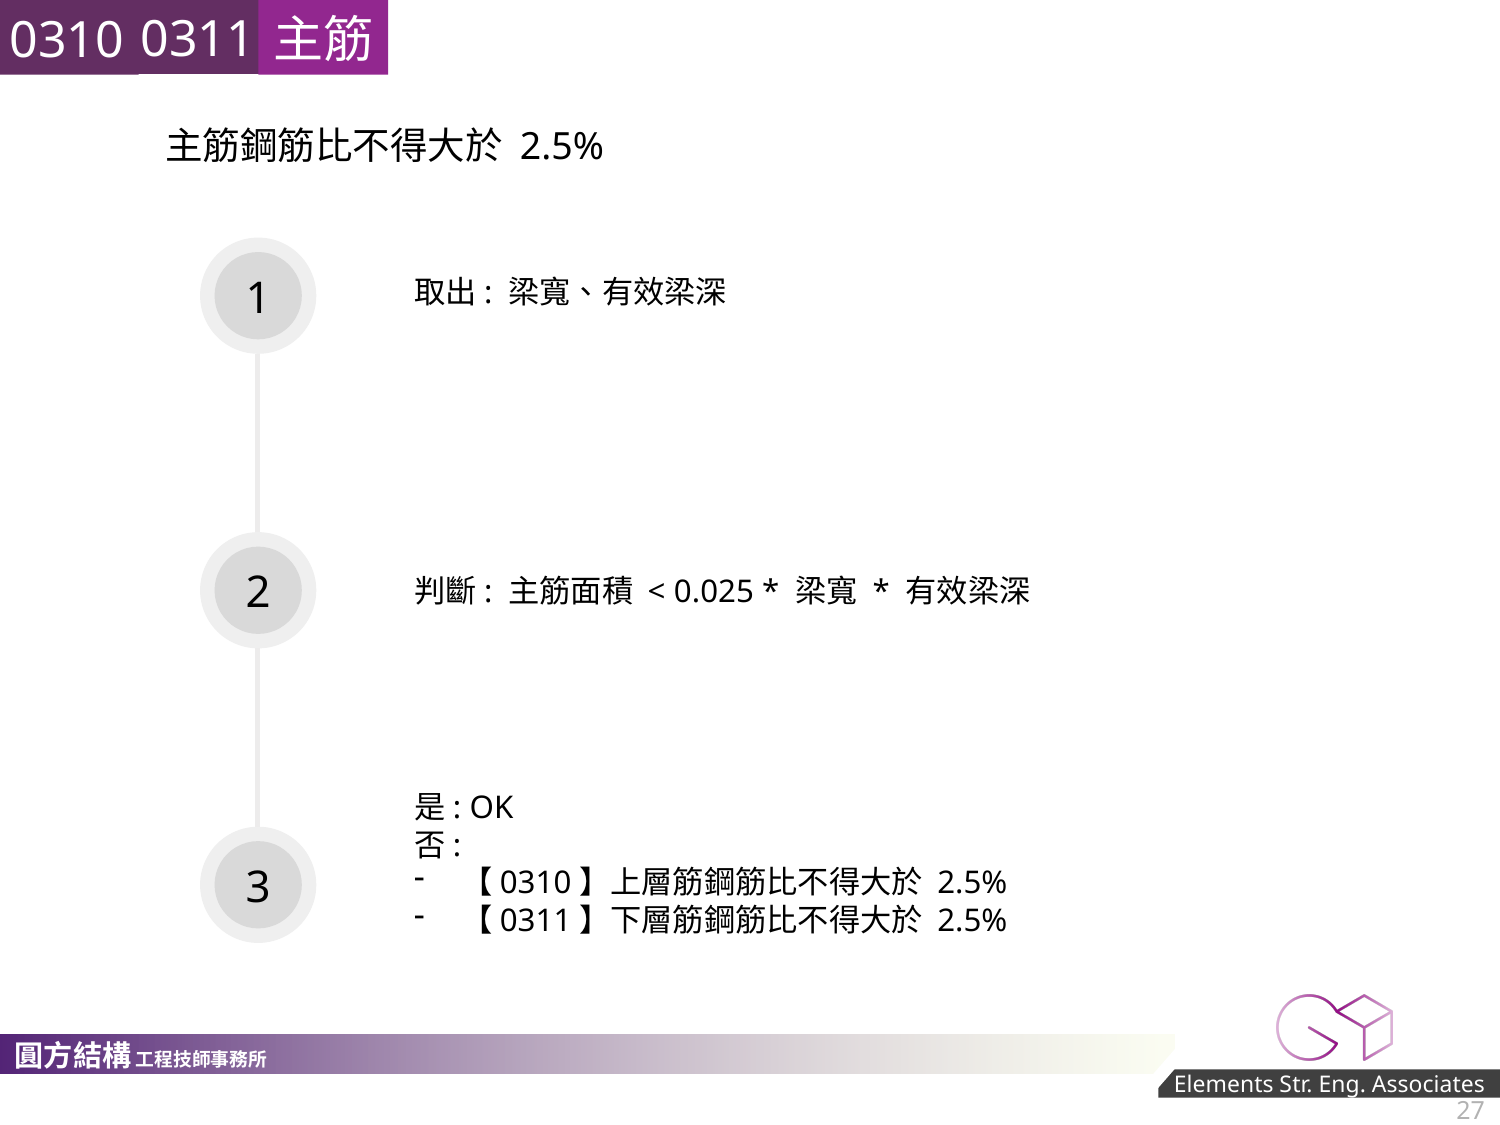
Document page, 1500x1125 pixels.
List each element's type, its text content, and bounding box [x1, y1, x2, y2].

text_box 主筋鋼筋比不得大於 2.5% [150, 114, 620, 175]
text_box 是: OK 否: 【0310】上層筋鋼筋比不得大於 2.5% 【0311】下層筋鋼筋比不得大於 2.5% [414, 780, 1444, 945]
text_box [200, 826, 317, 943]
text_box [200, 532, 317, 649]
text_box 取出: 梁寬、有效梁深 [414, 265, 810, 318]
slide_number 27 [1162, 1081, 1500, 1125]
text_box 0311 [125, 0, 258, 74]
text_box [200, 237, 317, 354]
text_box 0310 [0, 0, 139, 75]
text_box 主筋 [258, 0, 389, 75]
text_box 判斷: 主筋面積 < 0.025 * 梁寬 * 有效梁深 [414, 564, 1090, 617]
picture [1276, 994, 1393, 1061]
